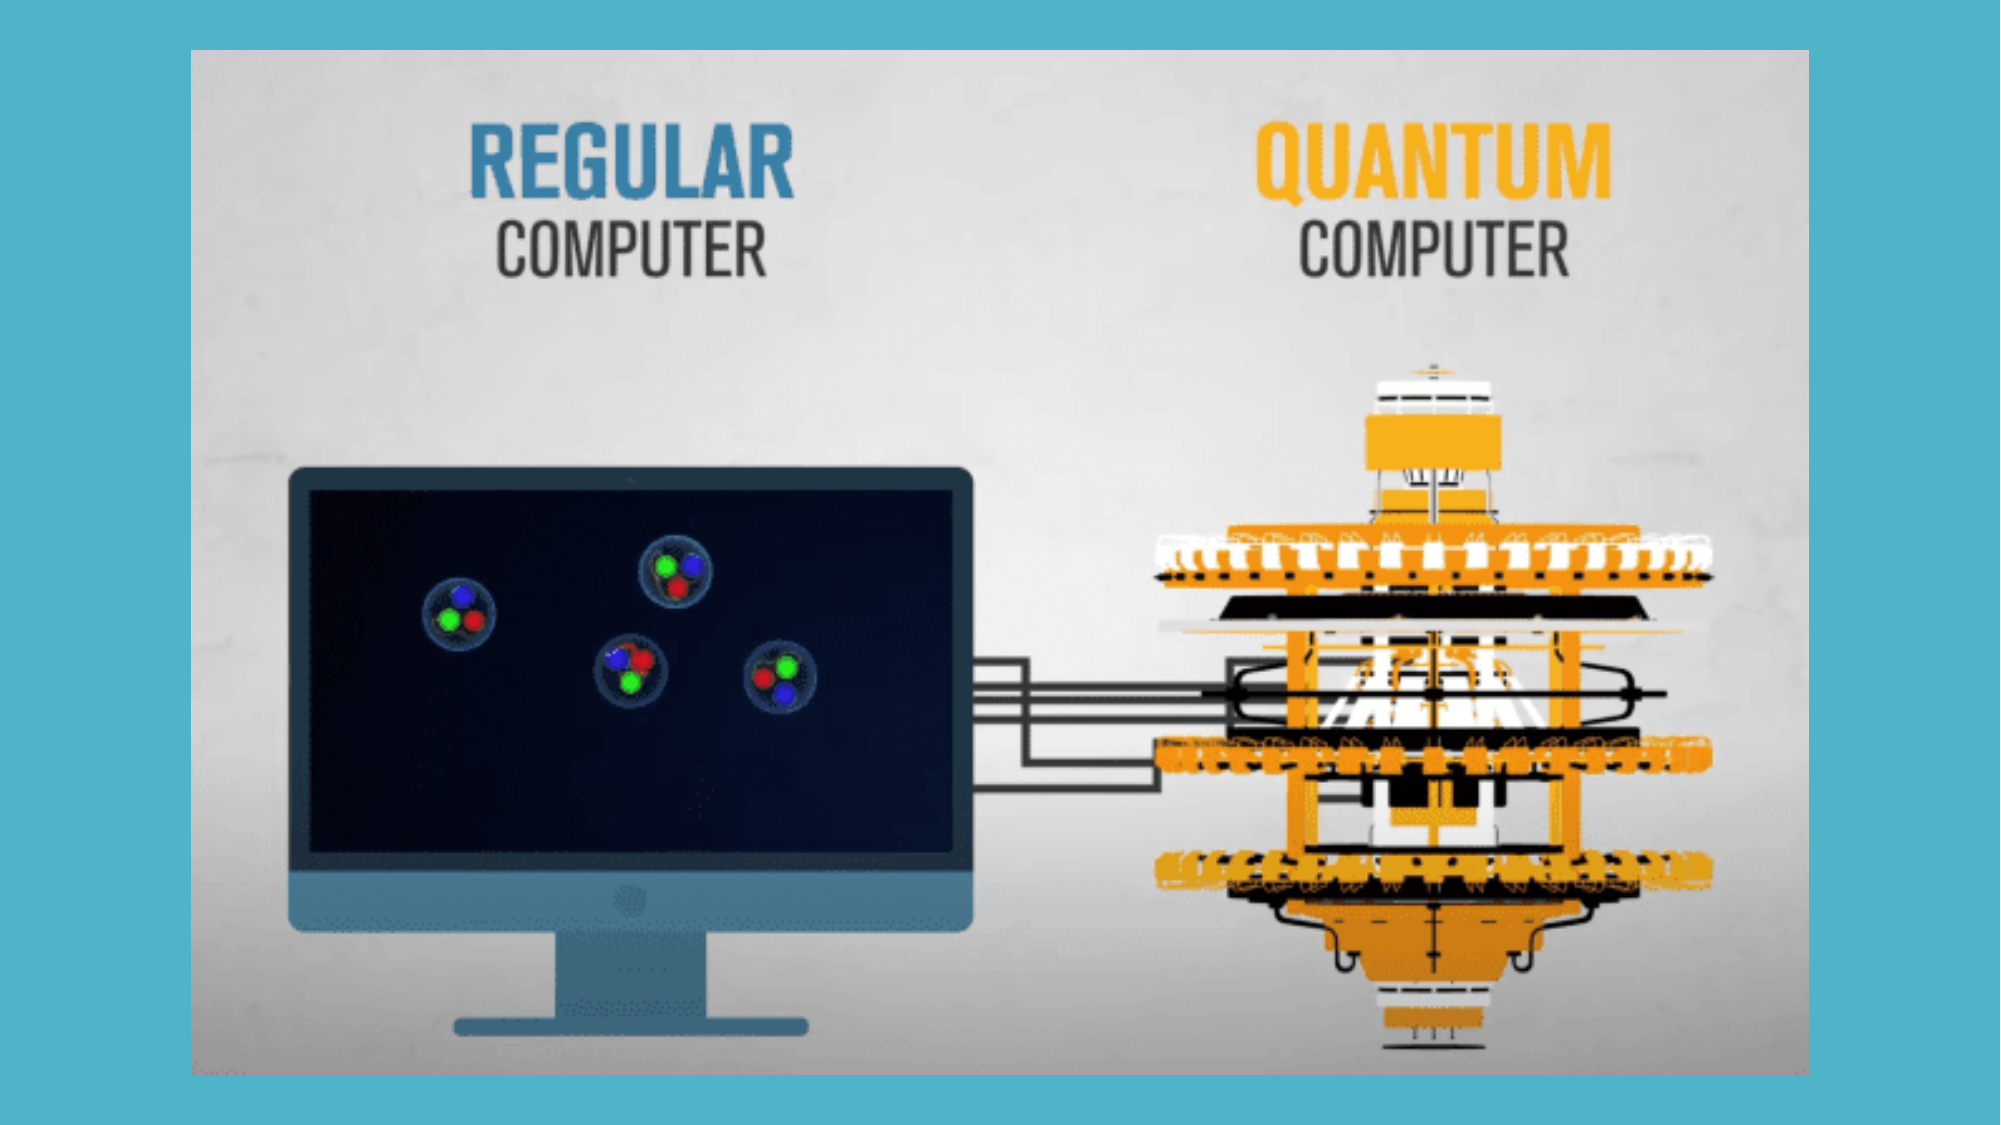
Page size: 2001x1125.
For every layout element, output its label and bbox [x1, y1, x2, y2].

picture [190, 50, 1809, 1075]
